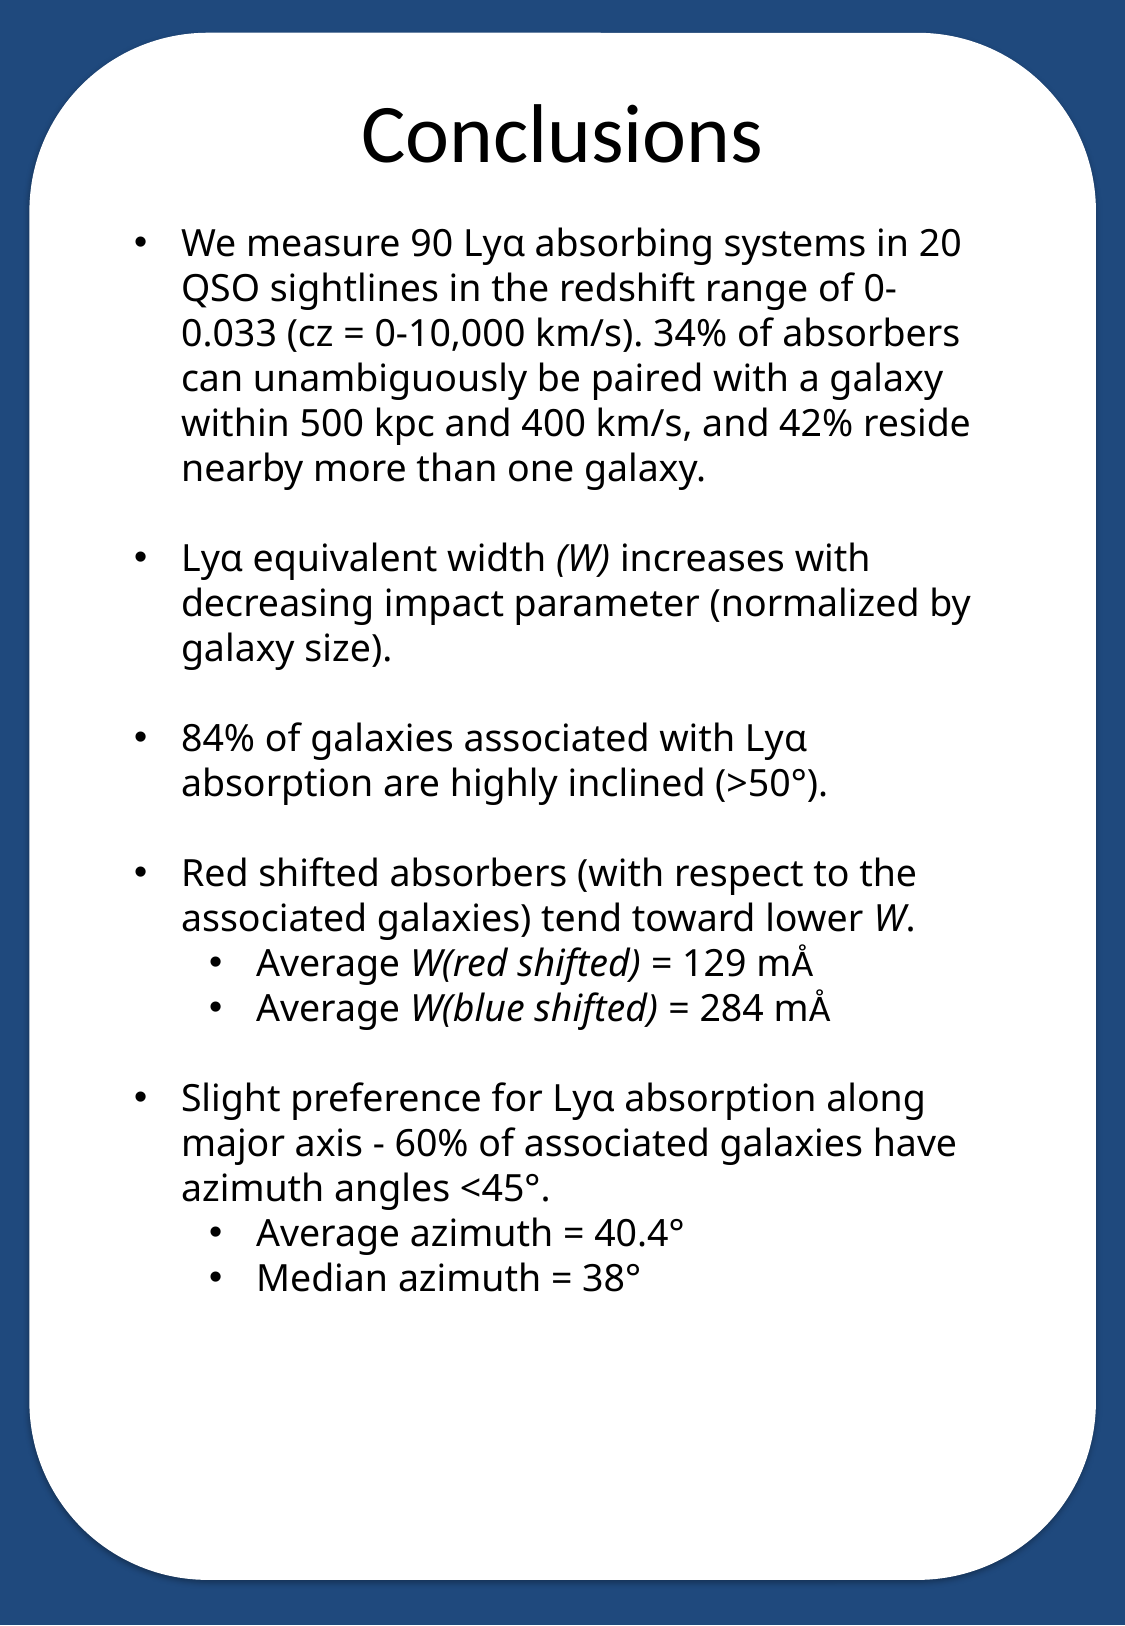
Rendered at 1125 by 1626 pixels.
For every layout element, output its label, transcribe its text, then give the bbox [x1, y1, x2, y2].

text_box [29, 32, 1096, 1580]
text_box Conclusions [326, 71, 798, 187]
text_box We measure 90 Lyα absorbing systems in 20 QSO sightlines in the redshift range of 0-0.033 (cz = 0-10,000 km/s). 34% of absorbers can unambiguously be paired with a galaxy within 500 kpc and 400 km/s, and 42% reside nearby more than one galaxy. Lyα equivalent width (W) increases with decreasing impact parameter (normalized by galaxy size). 84% of galaxies associated with Lyα absorption are highly inclined (>50°). Red shifted absorbers (with respect to the associated galaxies) tend toward lower W. Average W(red shifted) = 129 mÅ Average W(blue shifted) = 284 mÅ Slight preference for Lyα absorption along major axis - 60% of associated galaxies have azimuth angles <45°. Average azimuth = 40.4° Median azimuth = 38° [119, 211, 1003, 1397]
